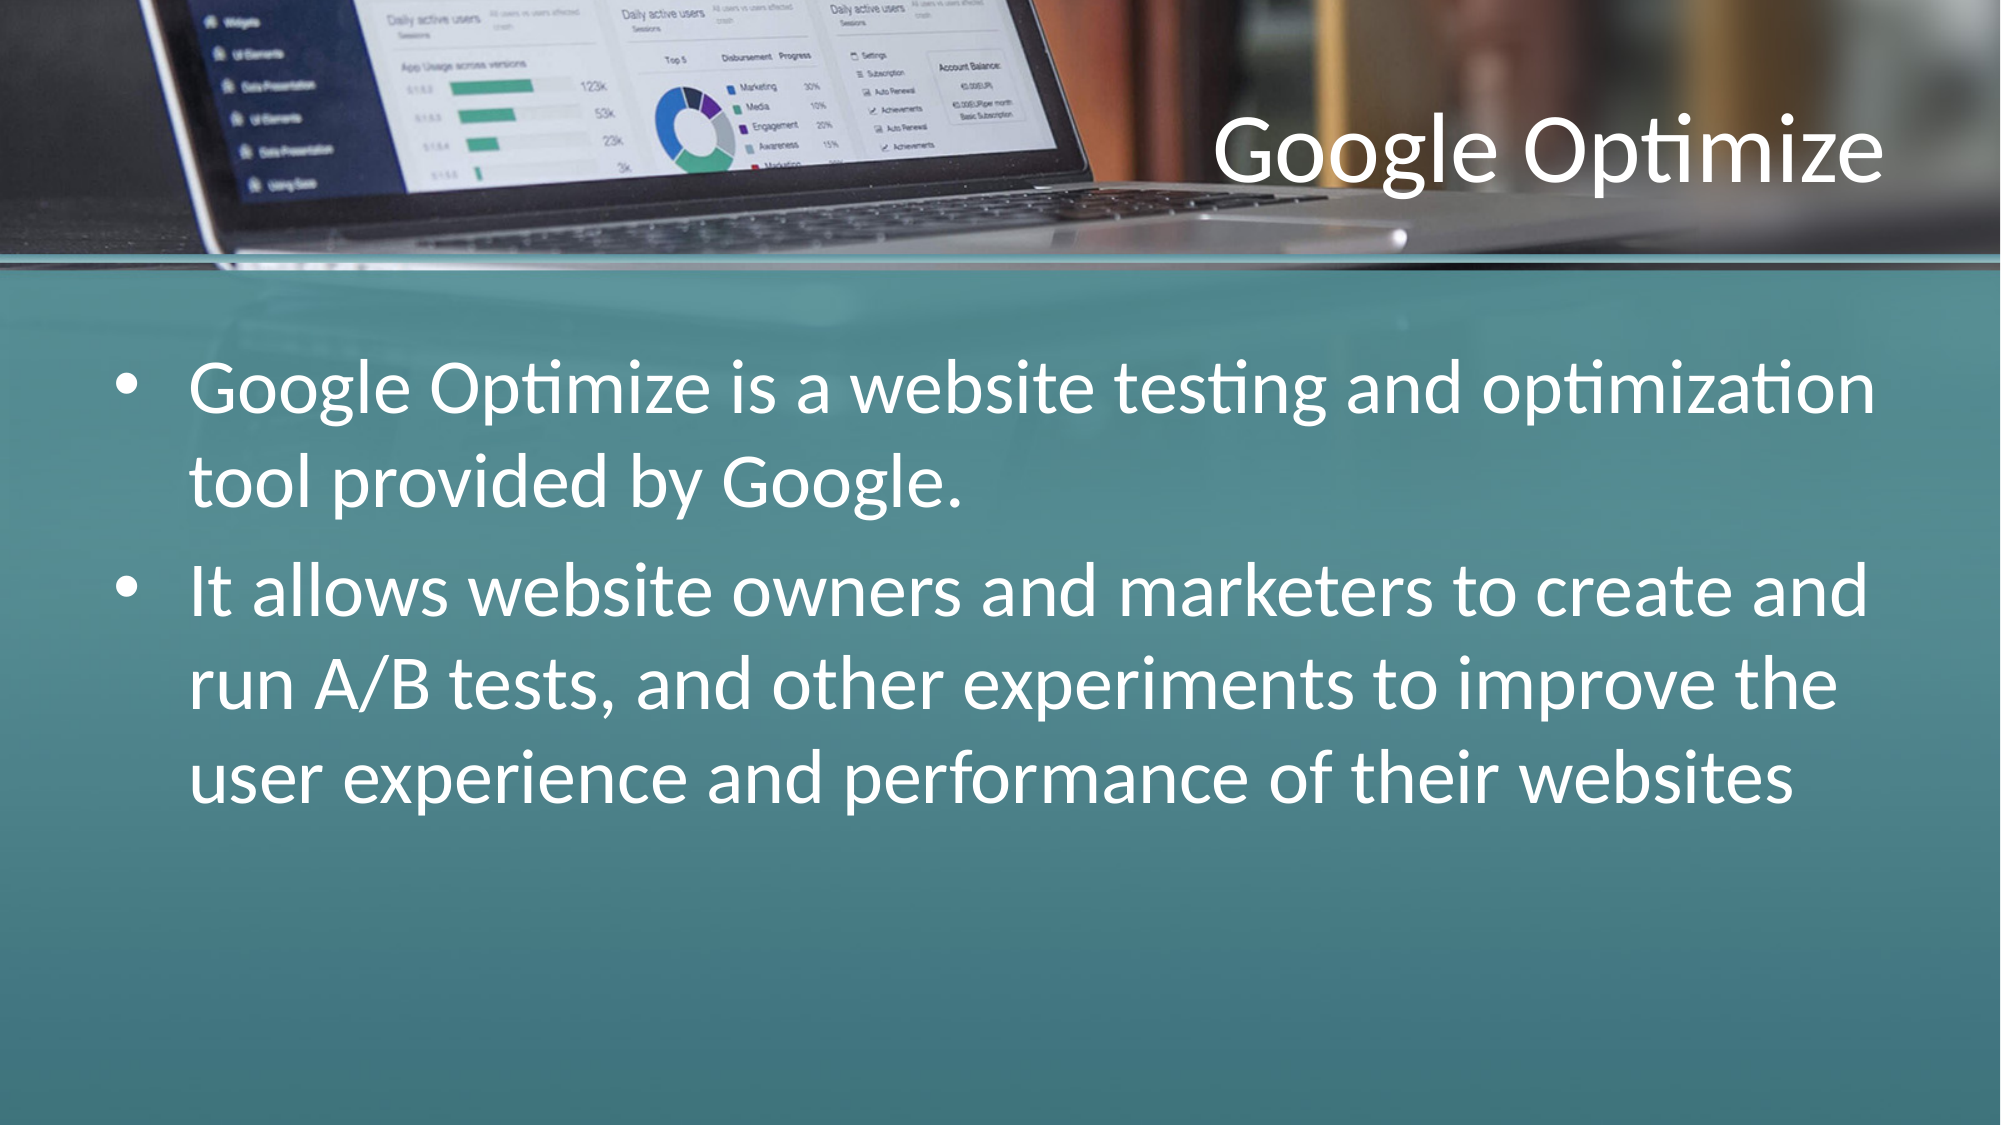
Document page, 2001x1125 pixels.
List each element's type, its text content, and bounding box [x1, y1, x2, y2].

title Google Optimize [98, 61, 1902, 224]
list Google Optimize is a website testing and optimization tool provided by Google. It allows website owners and marketers to create and run A/B tests, and other experiments to improve the user experience and performance of their websites [98, 328, 1902, 1031]
picture [0, 0, 2001, 1125]
